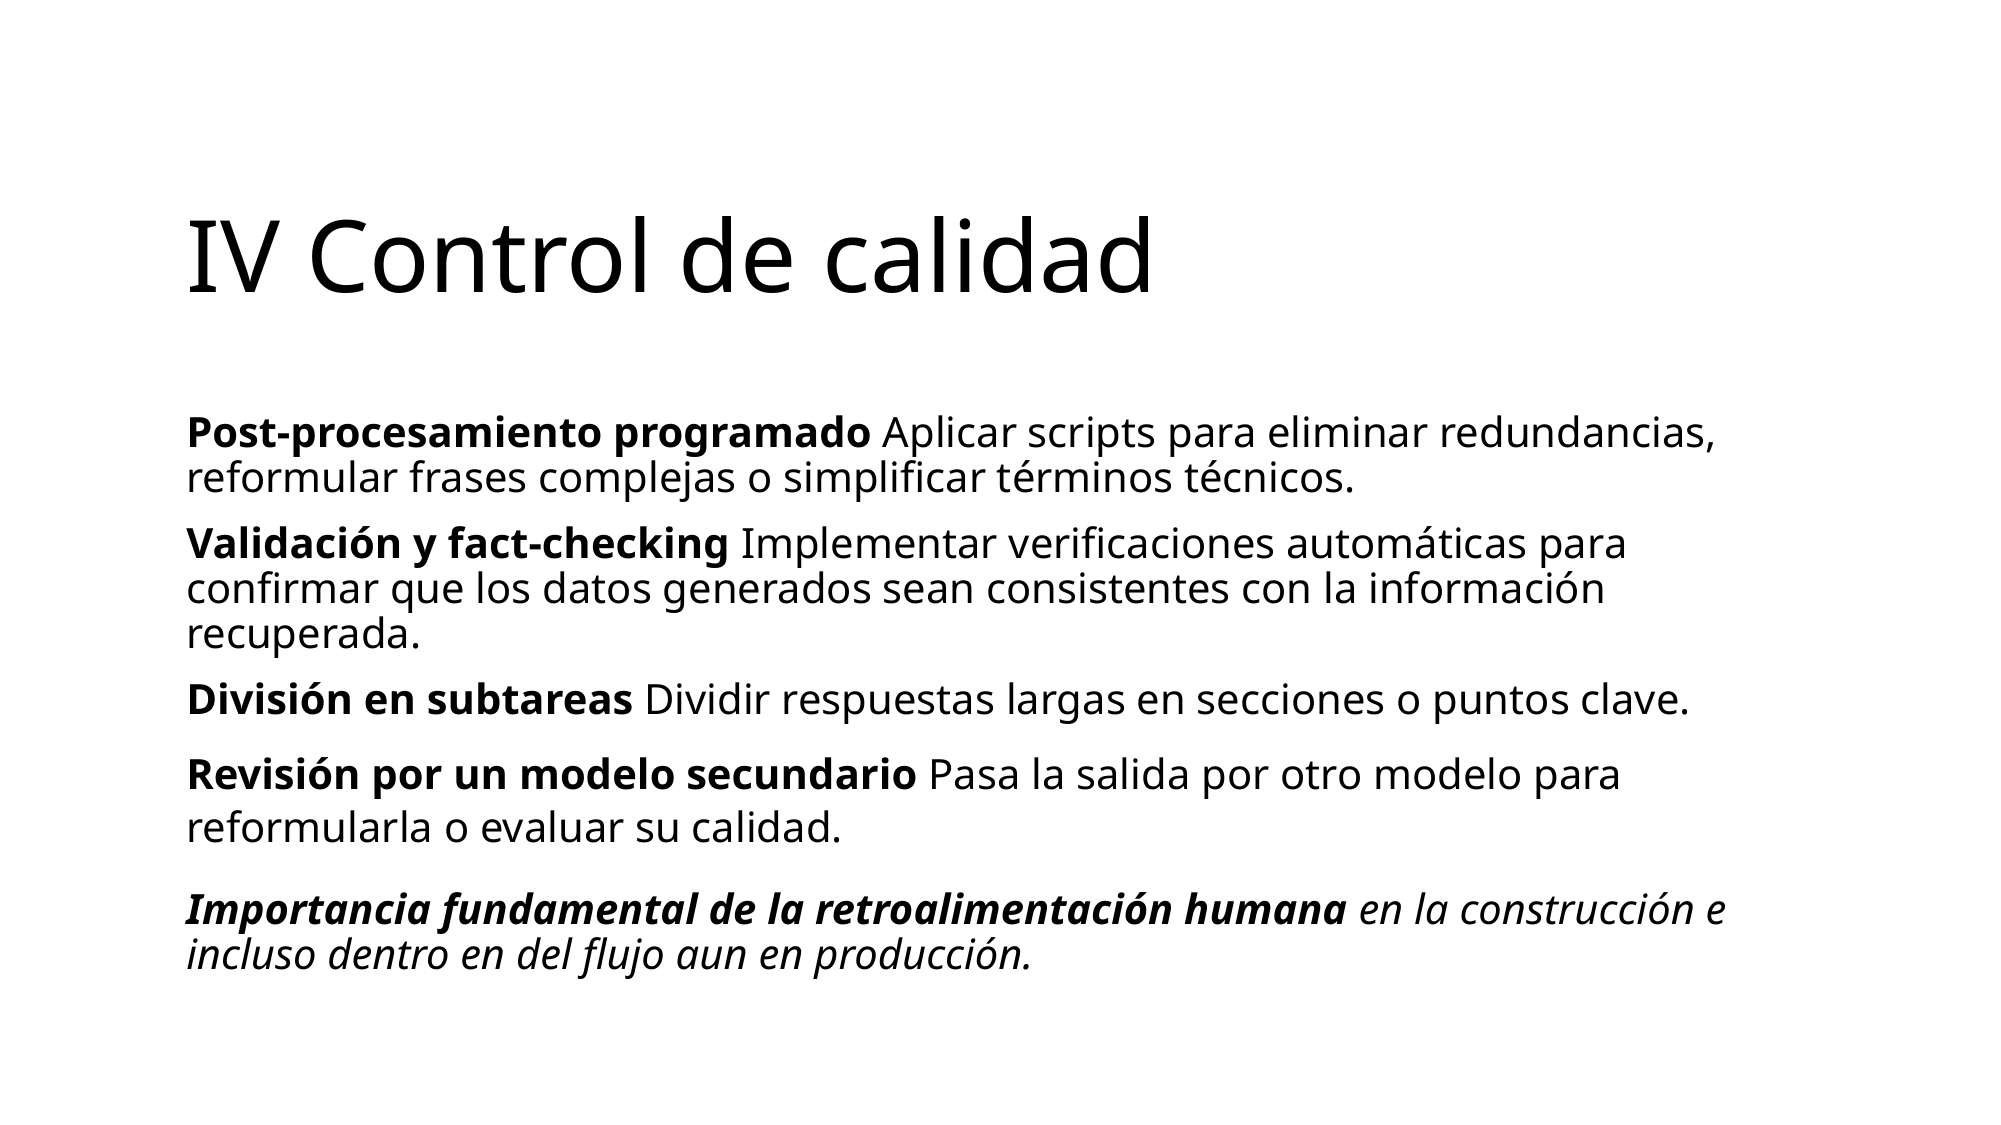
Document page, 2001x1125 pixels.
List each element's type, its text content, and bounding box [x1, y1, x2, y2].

list Post-procesamiento programado Aplicar scripts para eliminar redundancias, reformular frases complejas o simplificar términos técnicos. Validación y fact-checking Implementar verificaciones automáticas para confirmar que los datos generados sean consistentes con la información recuperada. División en subtareas Dividir respuestas largas en secciones o puntos clave. Revisión por un modelo secundario Pasa la salida por otro modelo para reformularla o evaluar su calidad. Importancia fundamental de la retroalimentación humana en la construcción e incluso dentro en del flujo aun en producción. [171, 277, 1802, 1064]
title IV Control de calidad [171, 132, 1803, 388]
